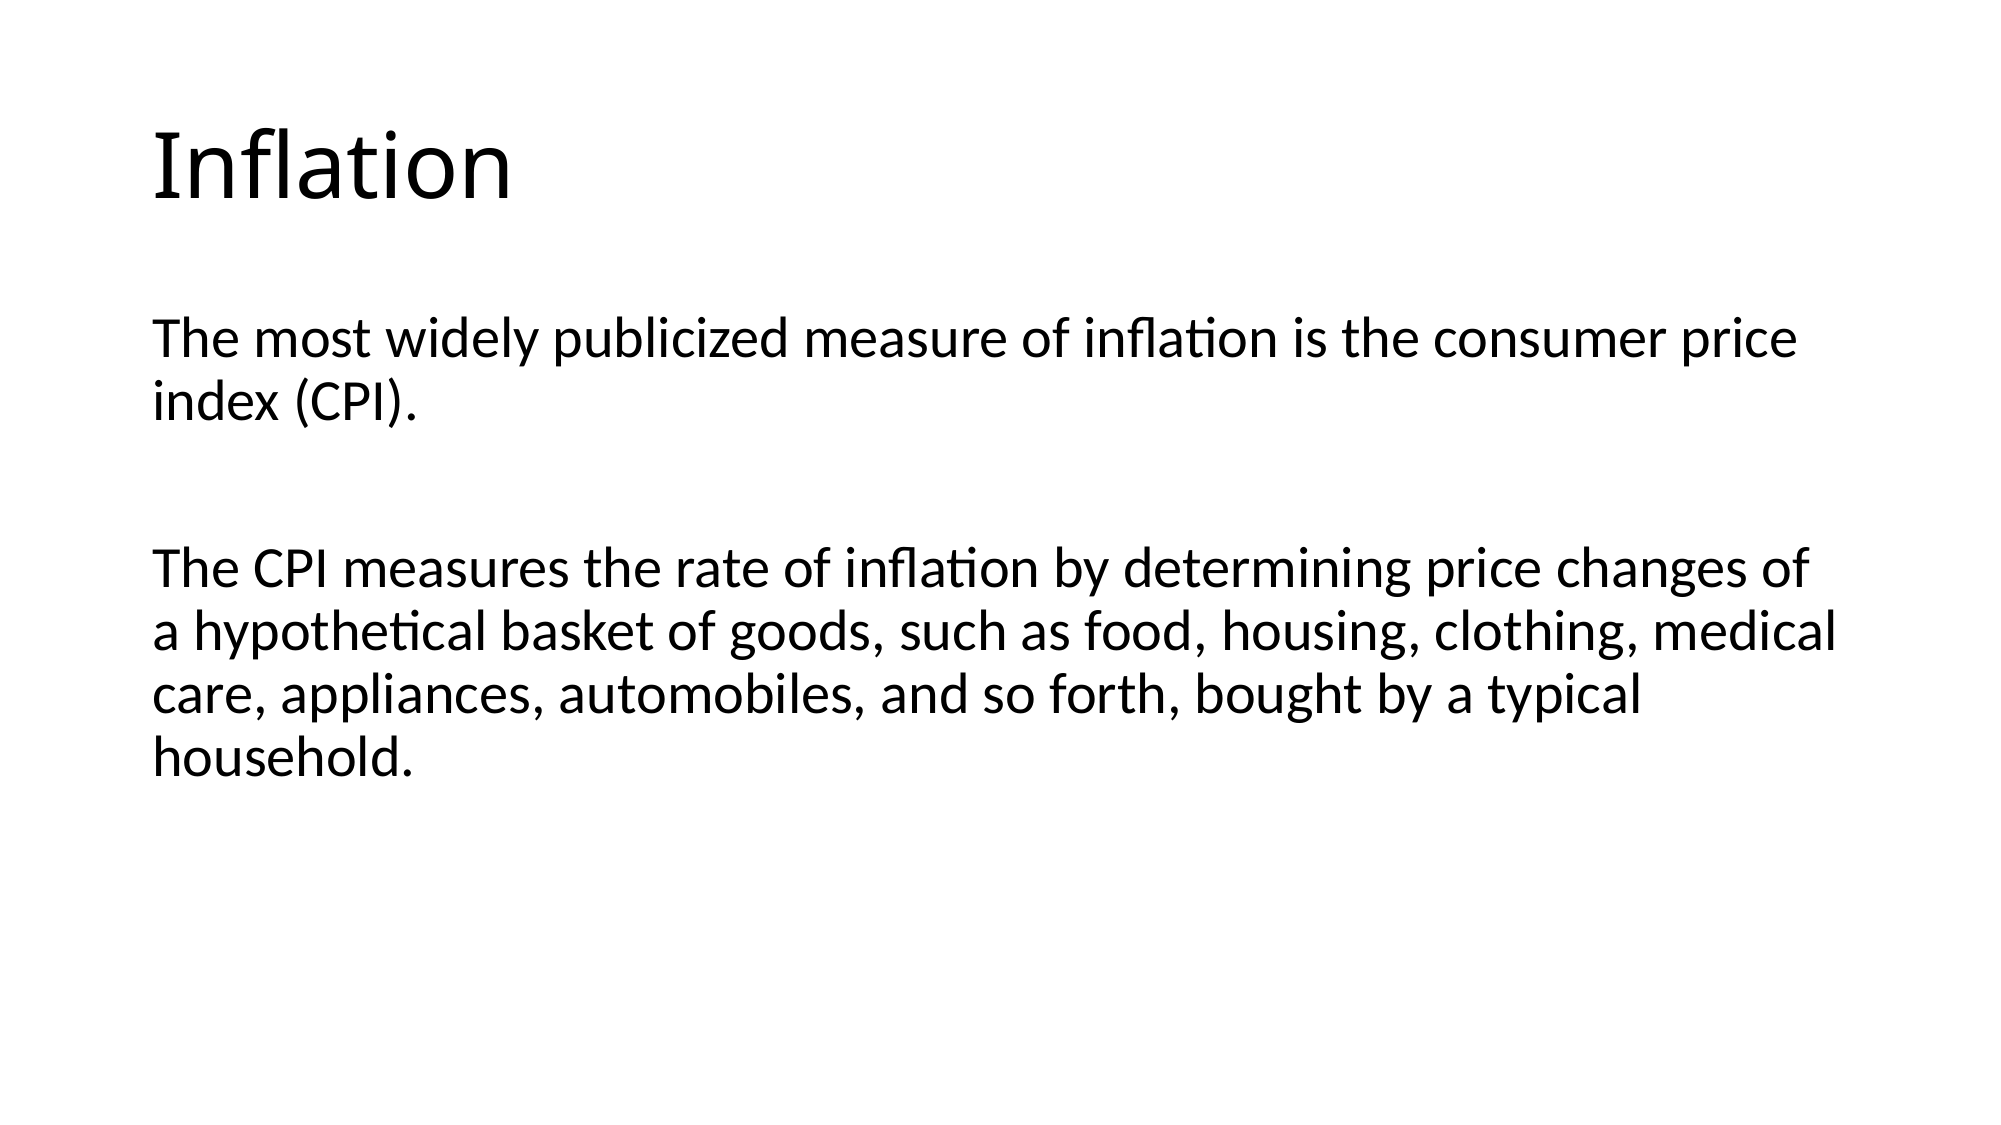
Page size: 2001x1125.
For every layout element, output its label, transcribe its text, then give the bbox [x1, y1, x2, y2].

list The most widely publicized measure of inflation is the consumer price index (CPI). The CPI measures the rate of inflation by determining price changes of a hypothetical basket of goods, such as food, housing, clothing, medical care, appliances, automobiles, and so forth, bought by a typical household. [137, 299, 1863, 1014]
title Inflation [137, 59, 1863, 278]
